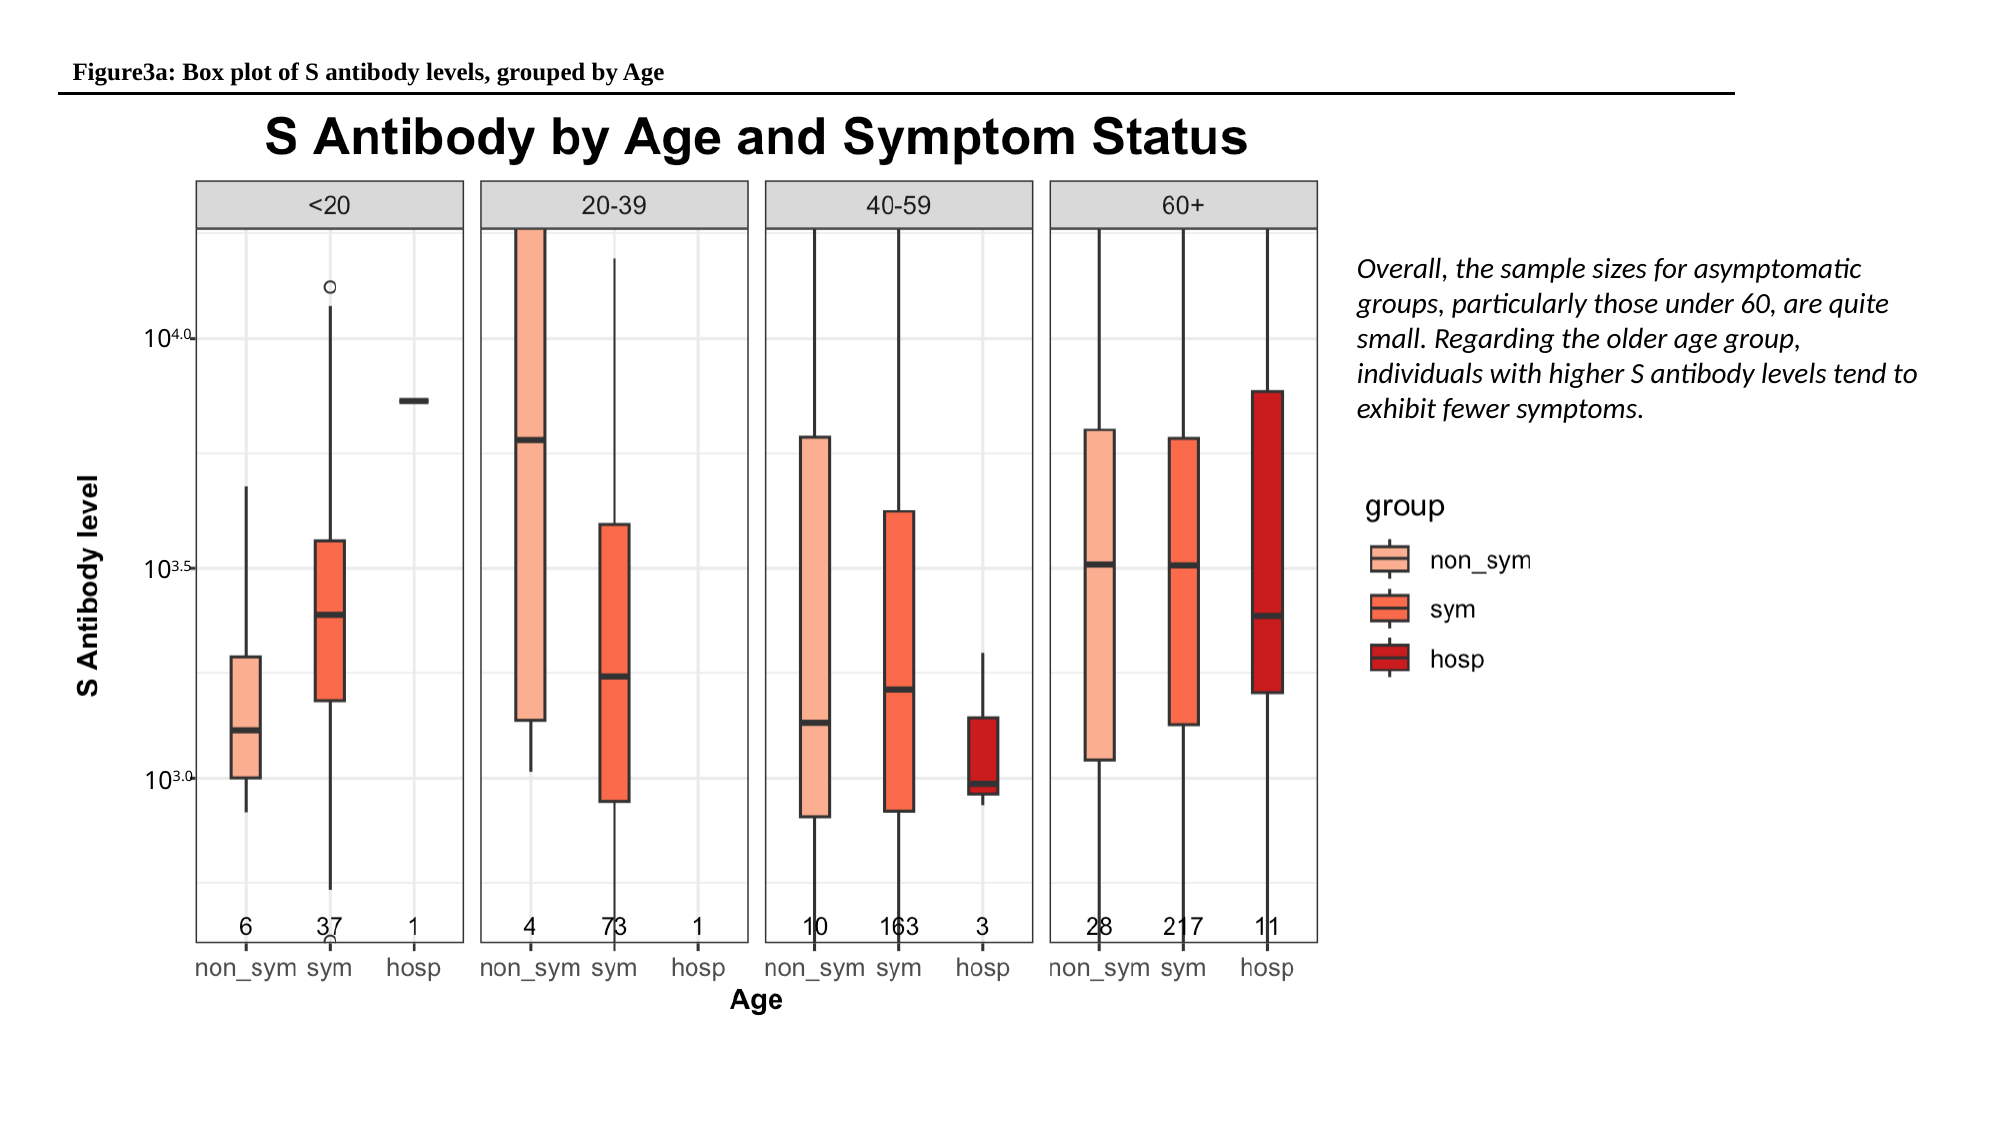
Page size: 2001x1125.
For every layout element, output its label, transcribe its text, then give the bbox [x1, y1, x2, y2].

text_box Overall, the sample sizes for asymptomatic groups, particularly those under 60, are quite small. Regarding the older age group, individuals with higher S antibody levels tend to exhibit fewer symptoms. [1569, 241, 1943, 432]
picture [57, 109, 1569, 1032]
text_box Figure3a: Box plot of S antibody levels, grouped by Age [57, 48, 1529, 93]
